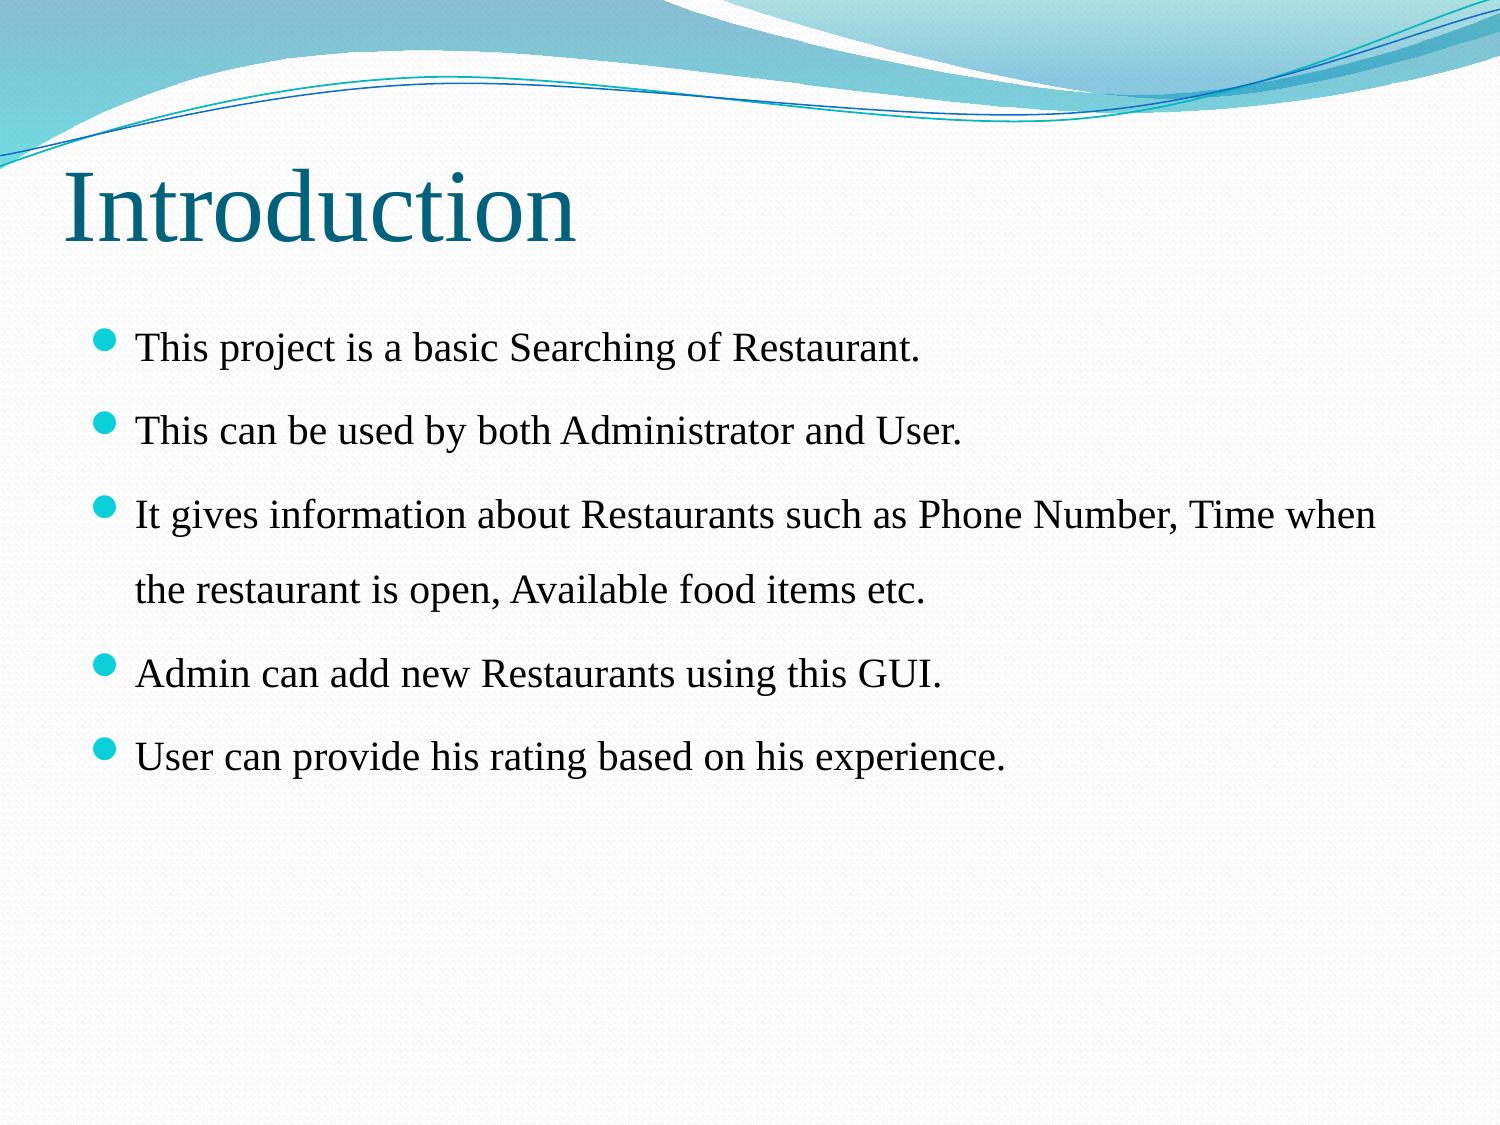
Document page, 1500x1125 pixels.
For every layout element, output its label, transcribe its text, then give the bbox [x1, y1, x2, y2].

list This project is a basic Searching of Restaurant. This can be used by both Administrator and User. It gives information about Restaurants such as Phone Number, Time when the restaurant is open, Available food items etc. Admin can add new Restaurants using this GUI. User can provide his rating based on his experience. [75, 287, 1425, 1100]
title Introduction [62, 75, 1413, 263]
